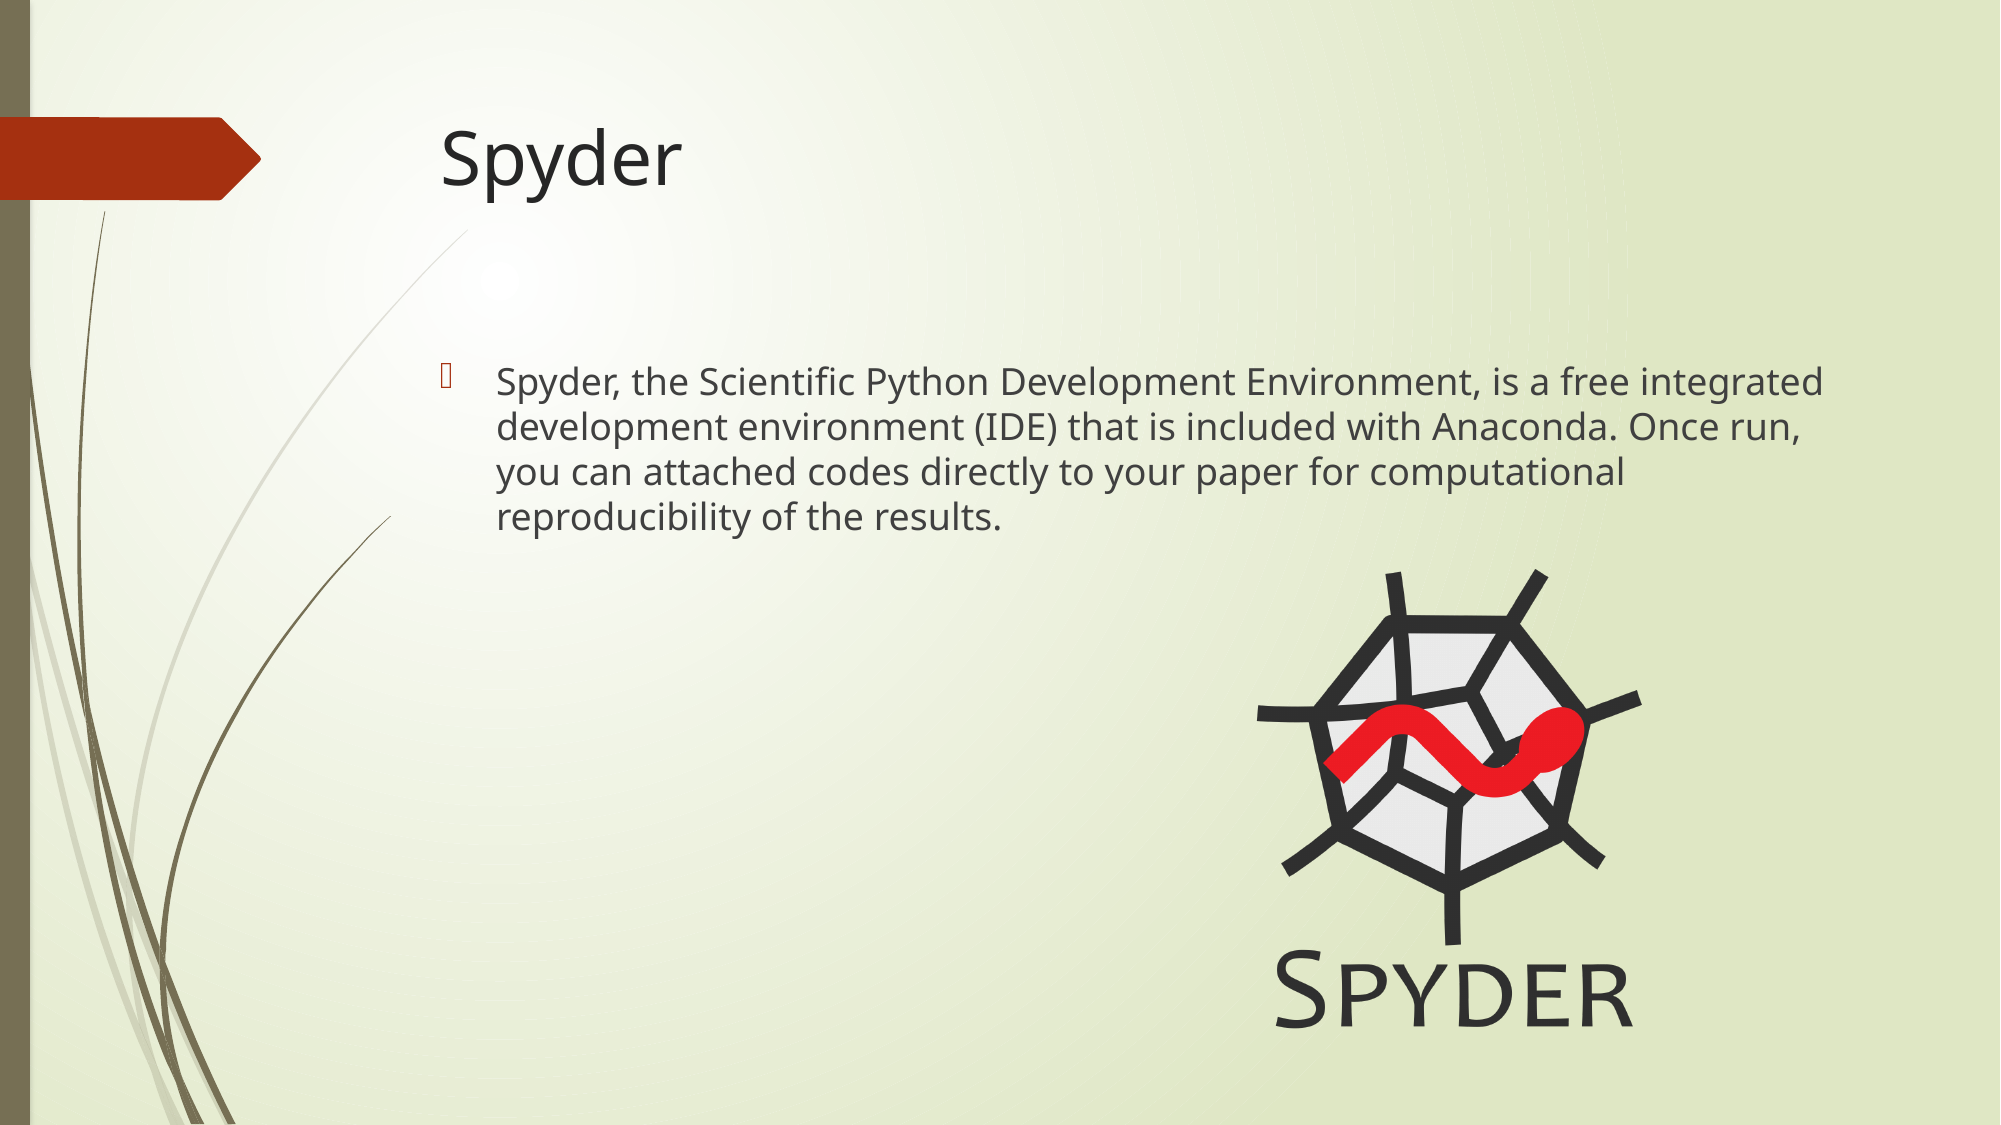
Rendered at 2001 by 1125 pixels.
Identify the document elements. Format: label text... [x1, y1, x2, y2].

picture [1204, 560, 1678, 1034]
title Spyder [425, 102, 1888, 313]
list Spyder, the Scientific Python Development Environment, is a free integrated development environment (IDE) that is included with Anaconda. Once run, you can attached codes directly to your paper for computational reproducibility of the results. [424, 350, 1888, 970]
